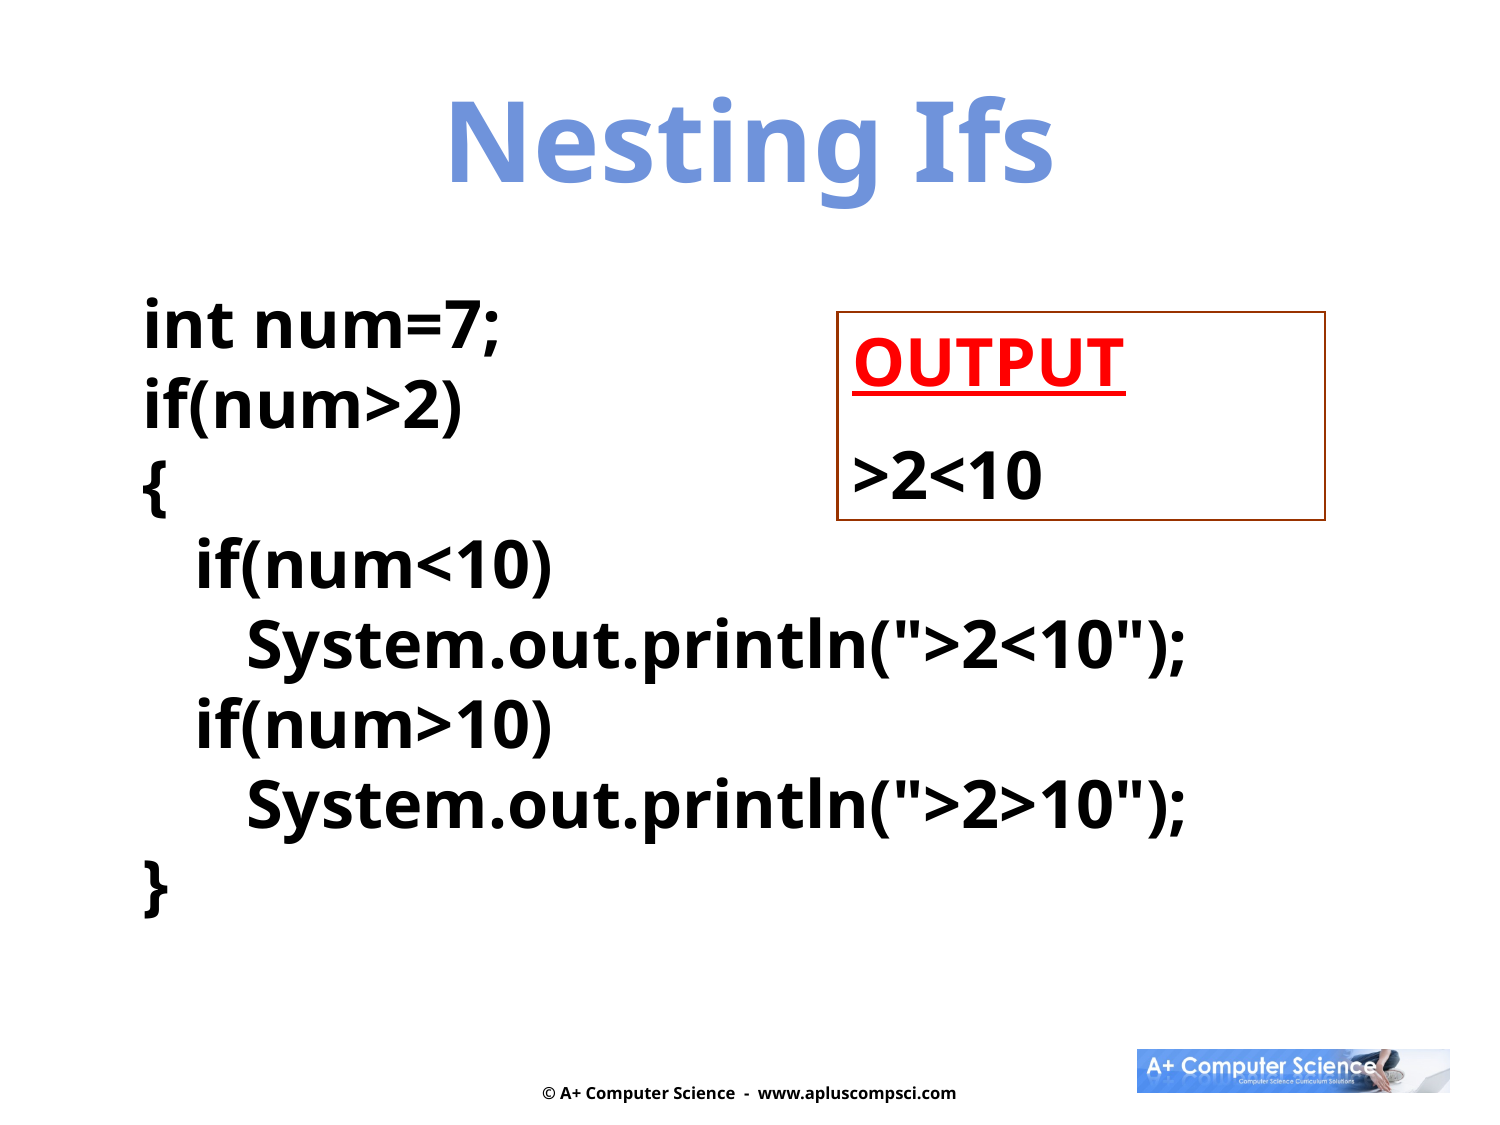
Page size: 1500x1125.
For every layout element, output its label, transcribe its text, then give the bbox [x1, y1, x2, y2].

picture [1137, 1049, 1450, 1093]
footer © A+ Computer Science - www.apluscompsci.com [512, 1024, 988, 1101]
text_box OUTPUT >2<10 [837, 312, 1325, 521]
text_box int num=7; if(num>2) { if(num<10) System.out.println(">2<10"); if(num>10) System.out.println(">2>10"); } [127, 274, 1204, 1010]
text_box Nesting Ifs [0, 62, 1500, 213]
